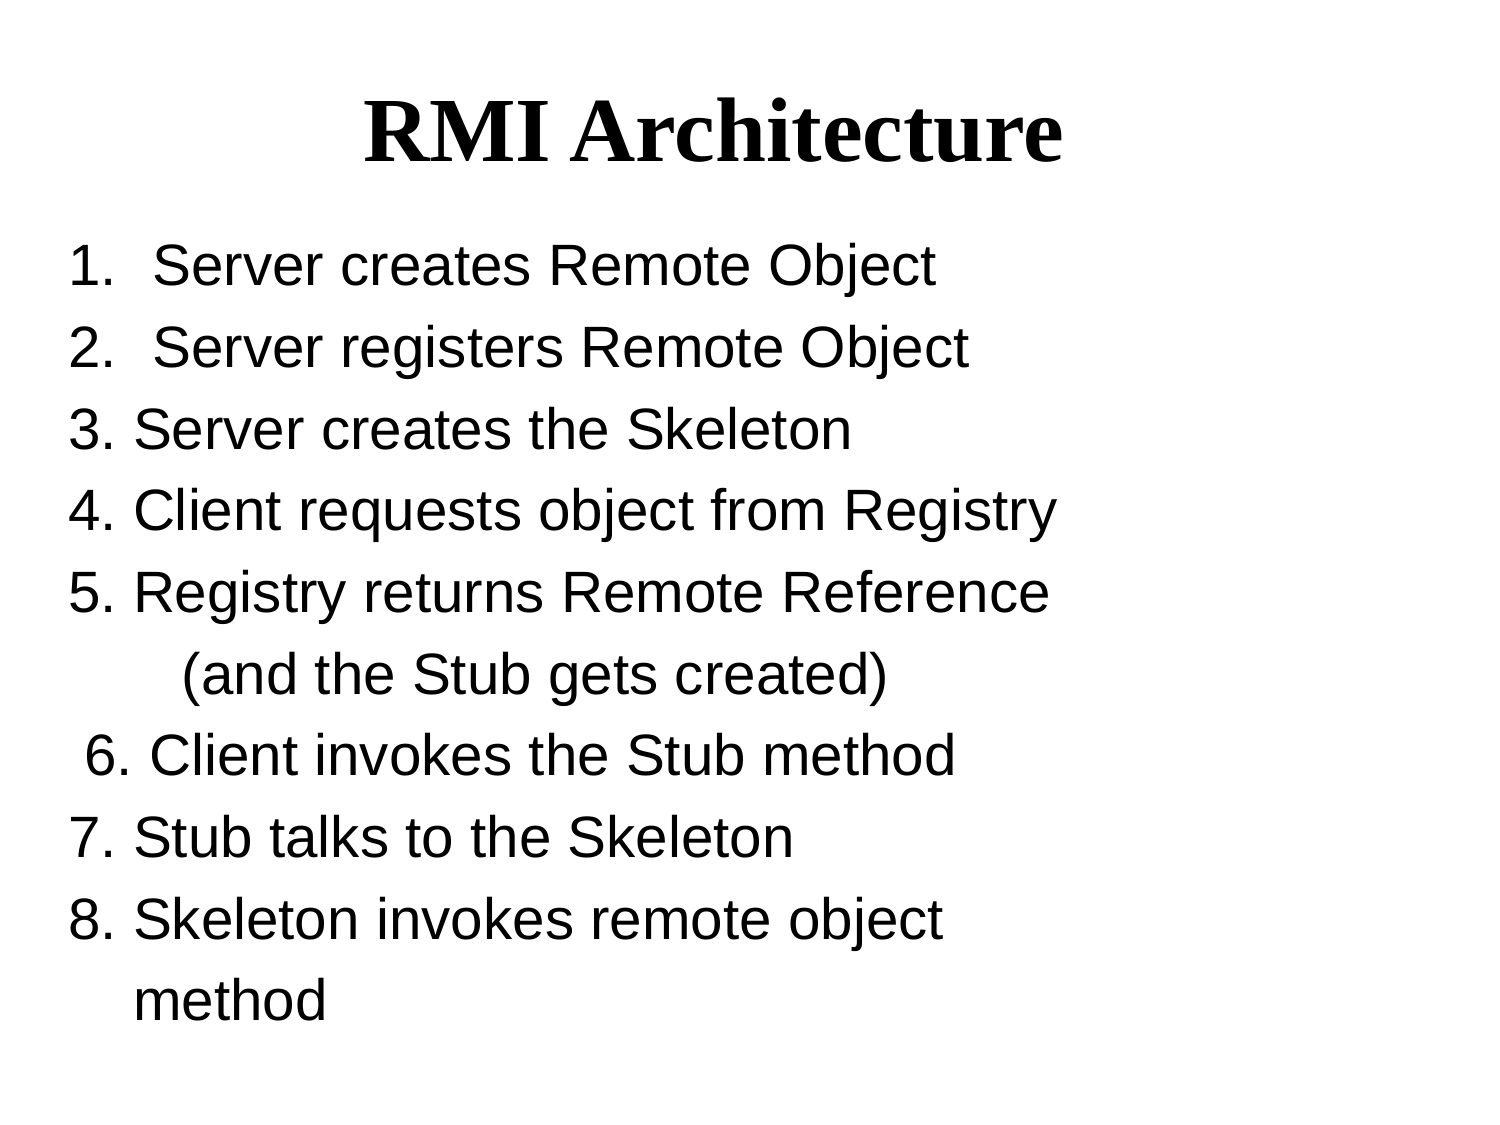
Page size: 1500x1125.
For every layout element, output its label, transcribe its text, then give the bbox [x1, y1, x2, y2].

title RMI Architecture [76, 30, 1352, 219]
list Server creates Remote Object Server registers Remote Object 3. Server creates the Skeleton 4. Client requests object from Registry 5. Registry returns Remote Reference (and the Stub gets created) 6. Client invokes the Stub method 7. Stub talks to the Skeleton 8. Skeleton invokes remote object method [52, 219, 1442, 907]
